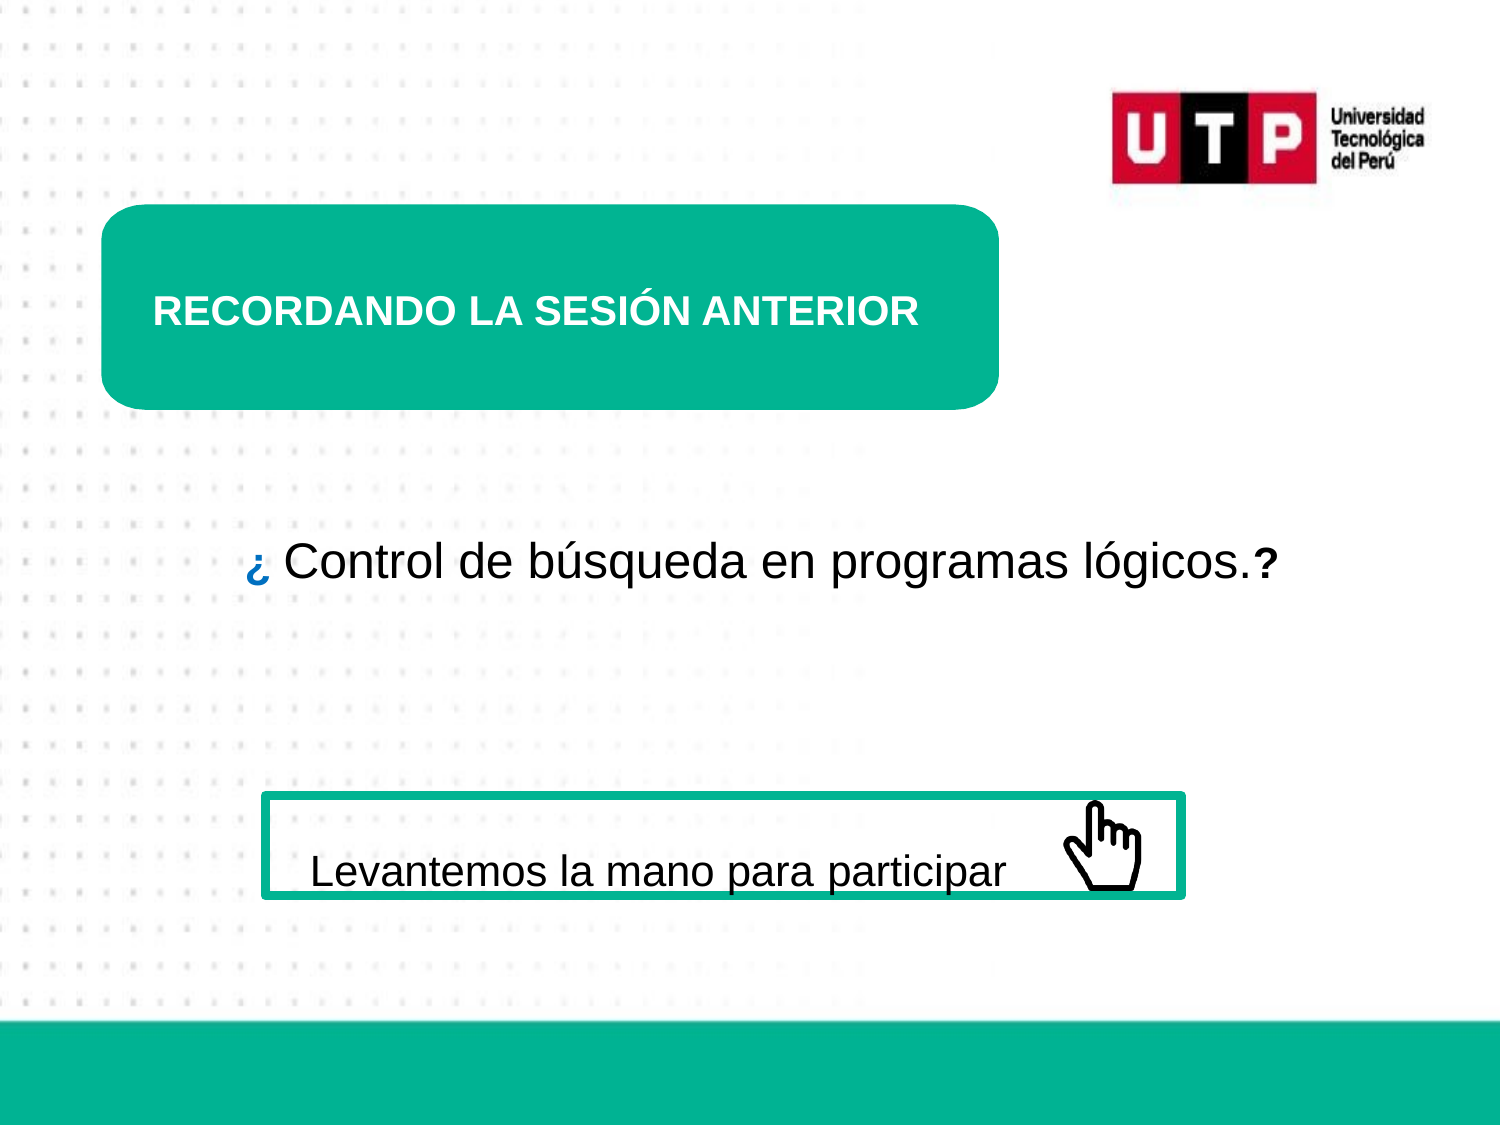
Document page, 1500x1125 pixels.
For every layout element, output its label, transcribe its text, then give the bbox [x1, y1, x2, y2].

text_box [102, 205, 999, 409]
text_box ¿ Control de búsqueda en programas lógicos.? [41, 527, 1471, 643]
text_box Levantemos la mano para participar [265, 795, 1181, 896]
text_box [0, 0, 1500, 1125]
